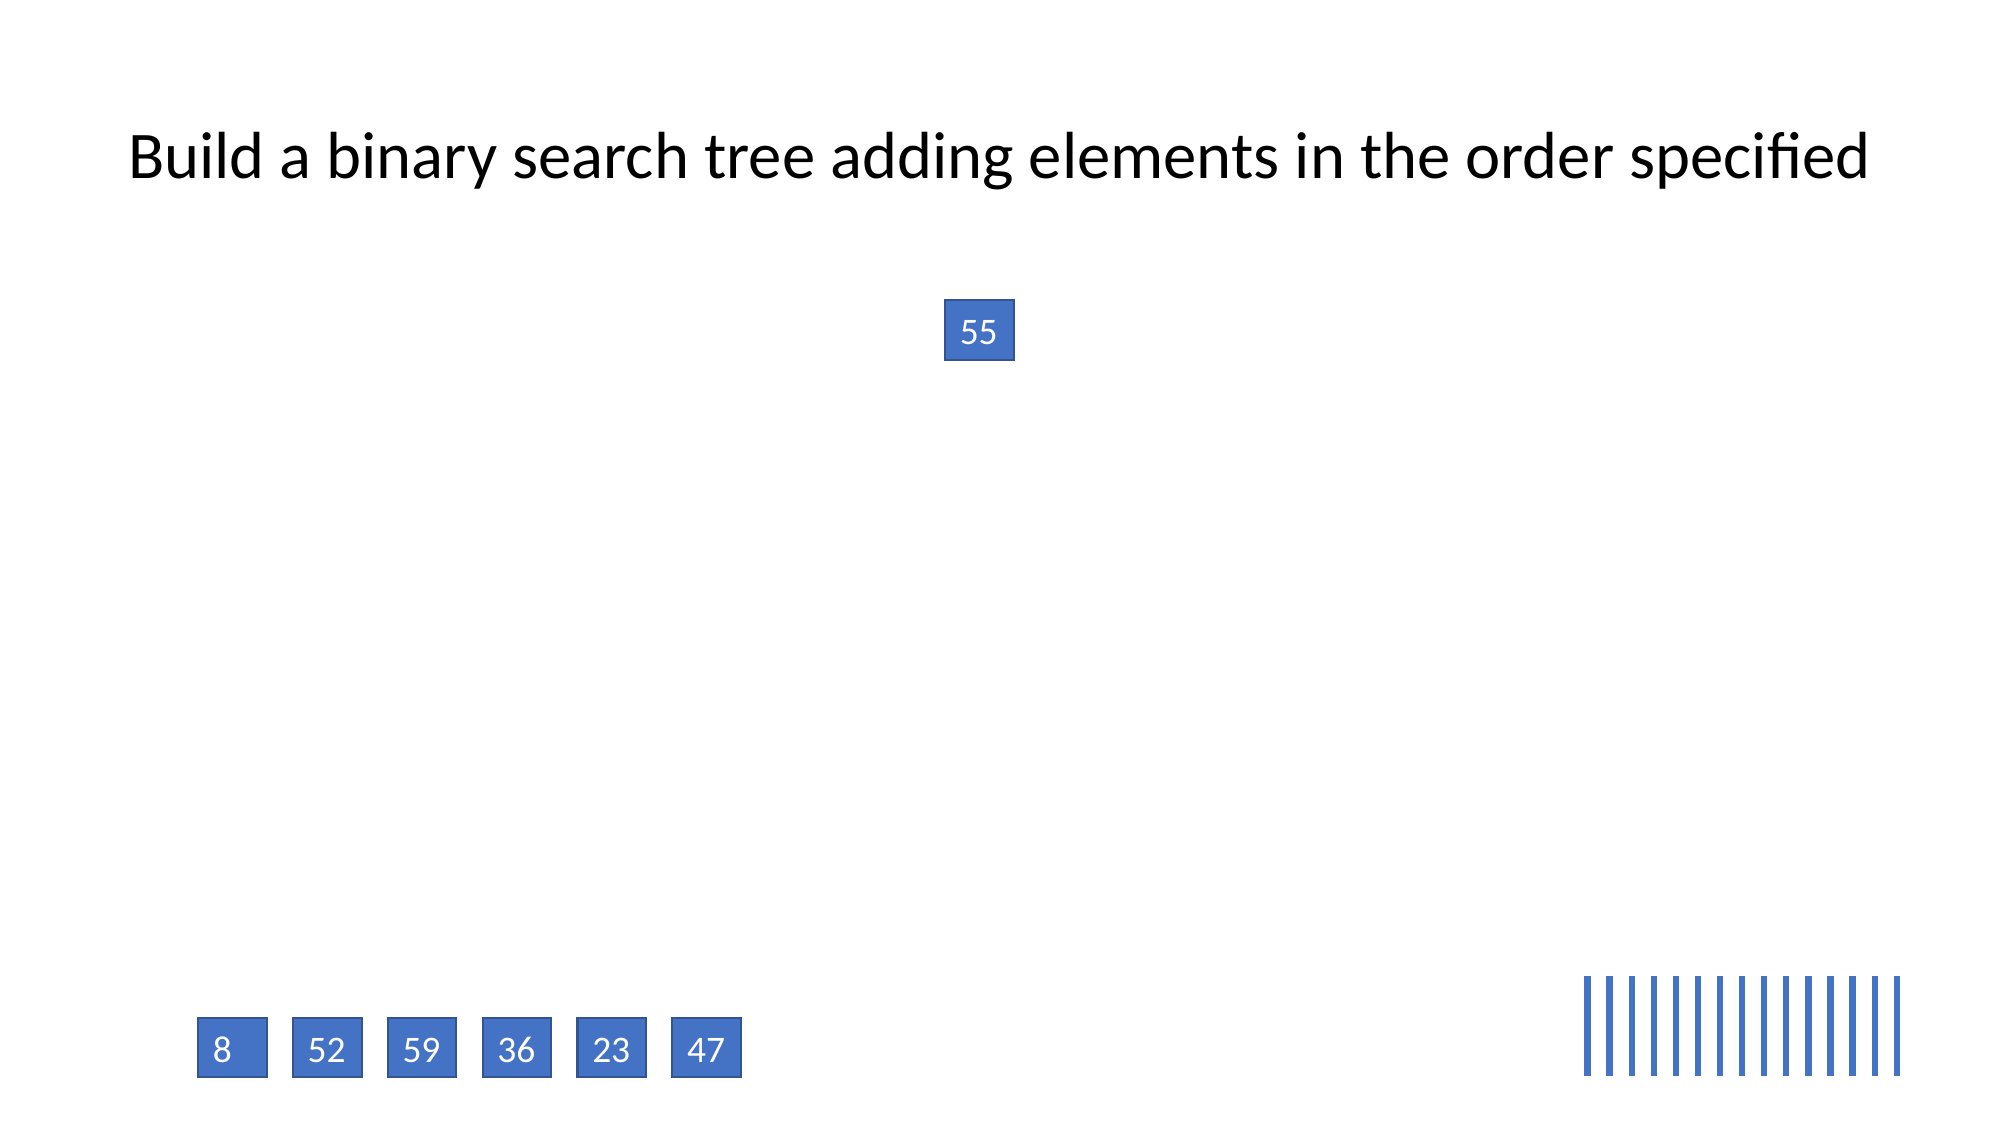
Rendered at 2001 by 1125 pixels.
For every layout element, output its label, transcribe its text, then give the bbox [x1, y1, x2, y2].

text_box 52 [292, 1017, 363, 1078]
text_box 59 [387, 1017, 457, 1078]
text_box 47 [671, 1017, 742, 1078]
text_box 23 [576, 1017, 647, 1078]
text_box 55 [944, 299, 1015, 361]
text_box Build a binary search tree adding elements in the order specified [113, 103, 1887, 199]
text_box 8 [197, 1017, 268, 1078]
text_box 36 [482, 1017, 552, 1078]
